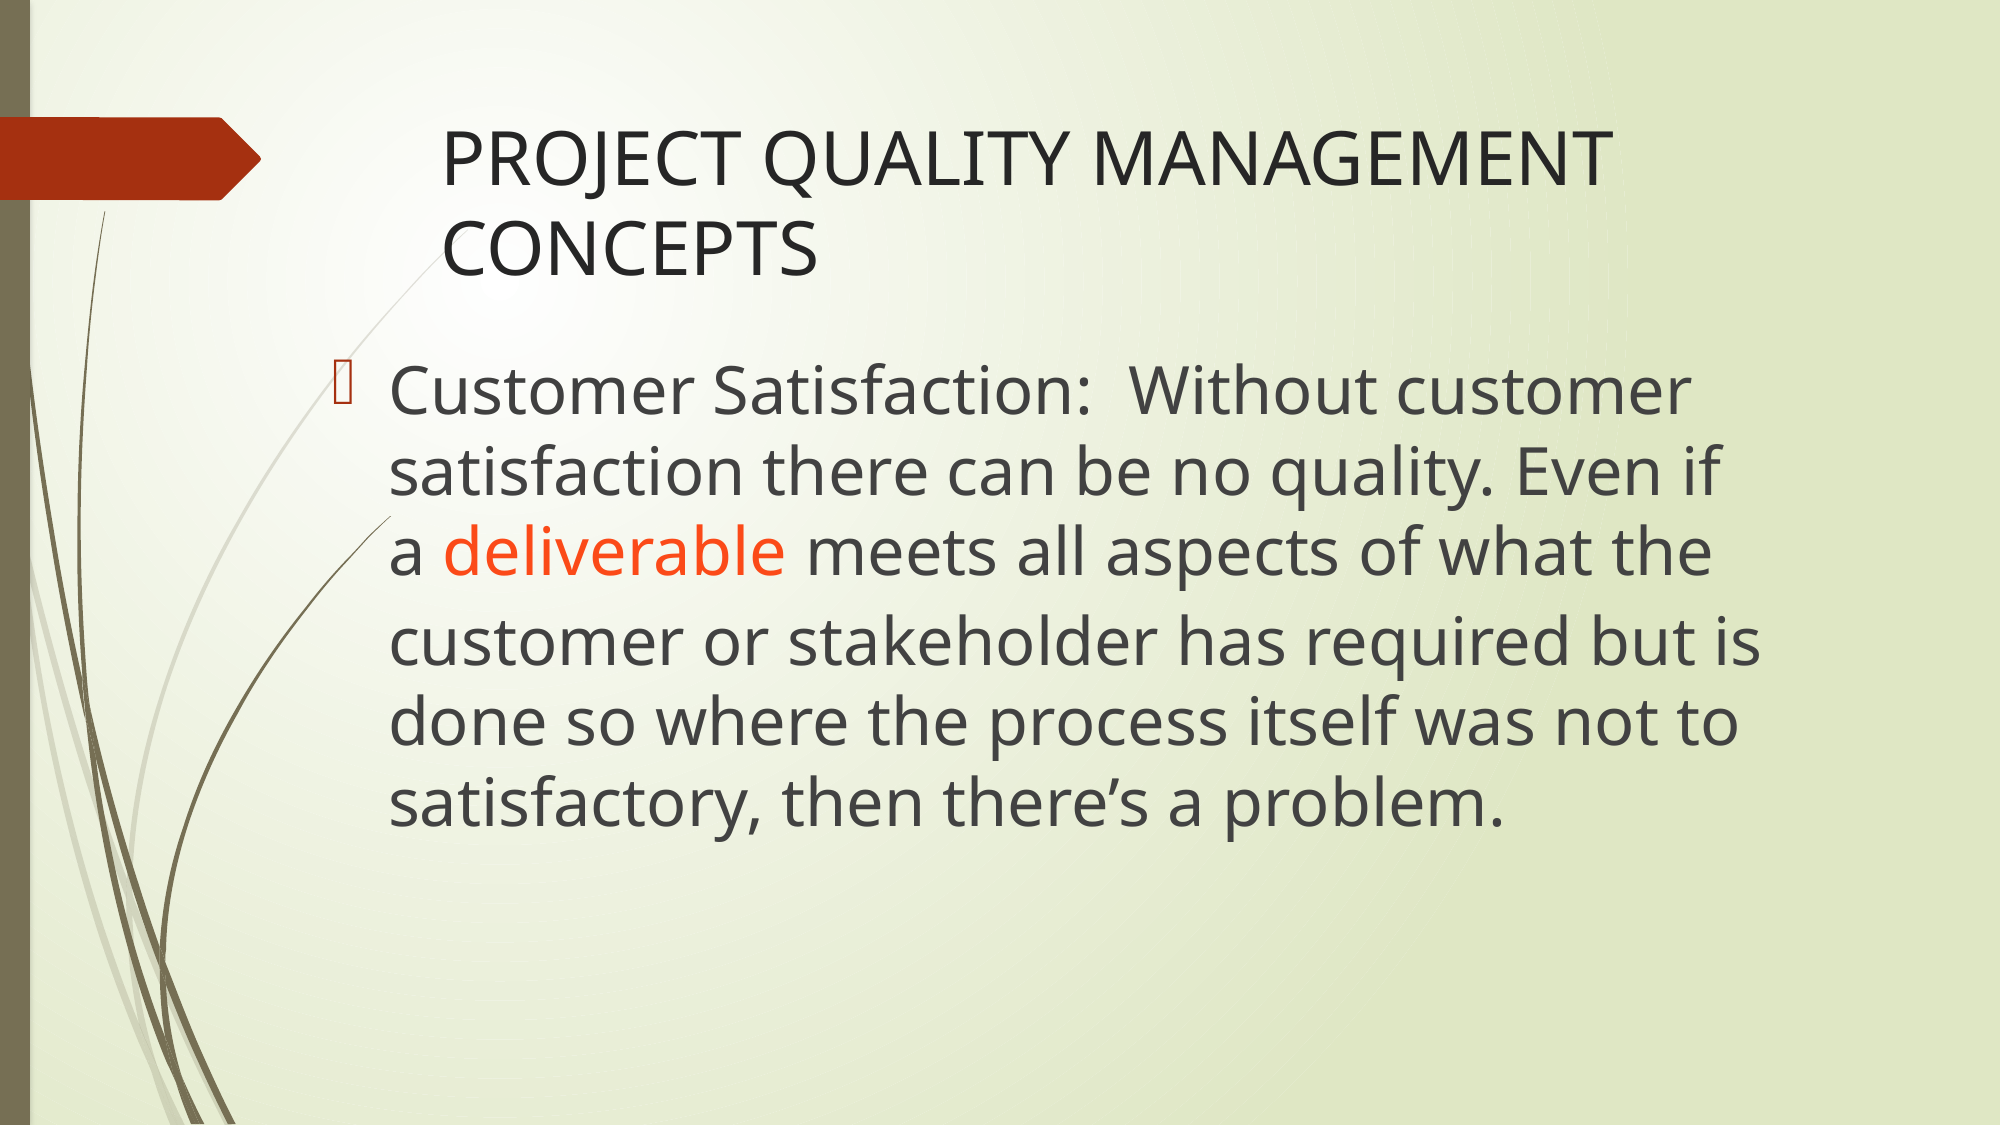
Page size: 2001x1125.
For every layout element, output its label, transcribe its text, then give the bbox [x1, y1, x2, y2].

list Customer Satisfaction: Without customer satisfaction there can be no quality. Even if a deliverable meets all aspects of what the customer or stakeholder has required but is done so where the process itself was not to satisfactory, then there’s a problem. [316, 340, 1780, 1064]
title PROJECT QUALITY MANAGEMENT CONCEPTS [425, 102, 1888, 313]
